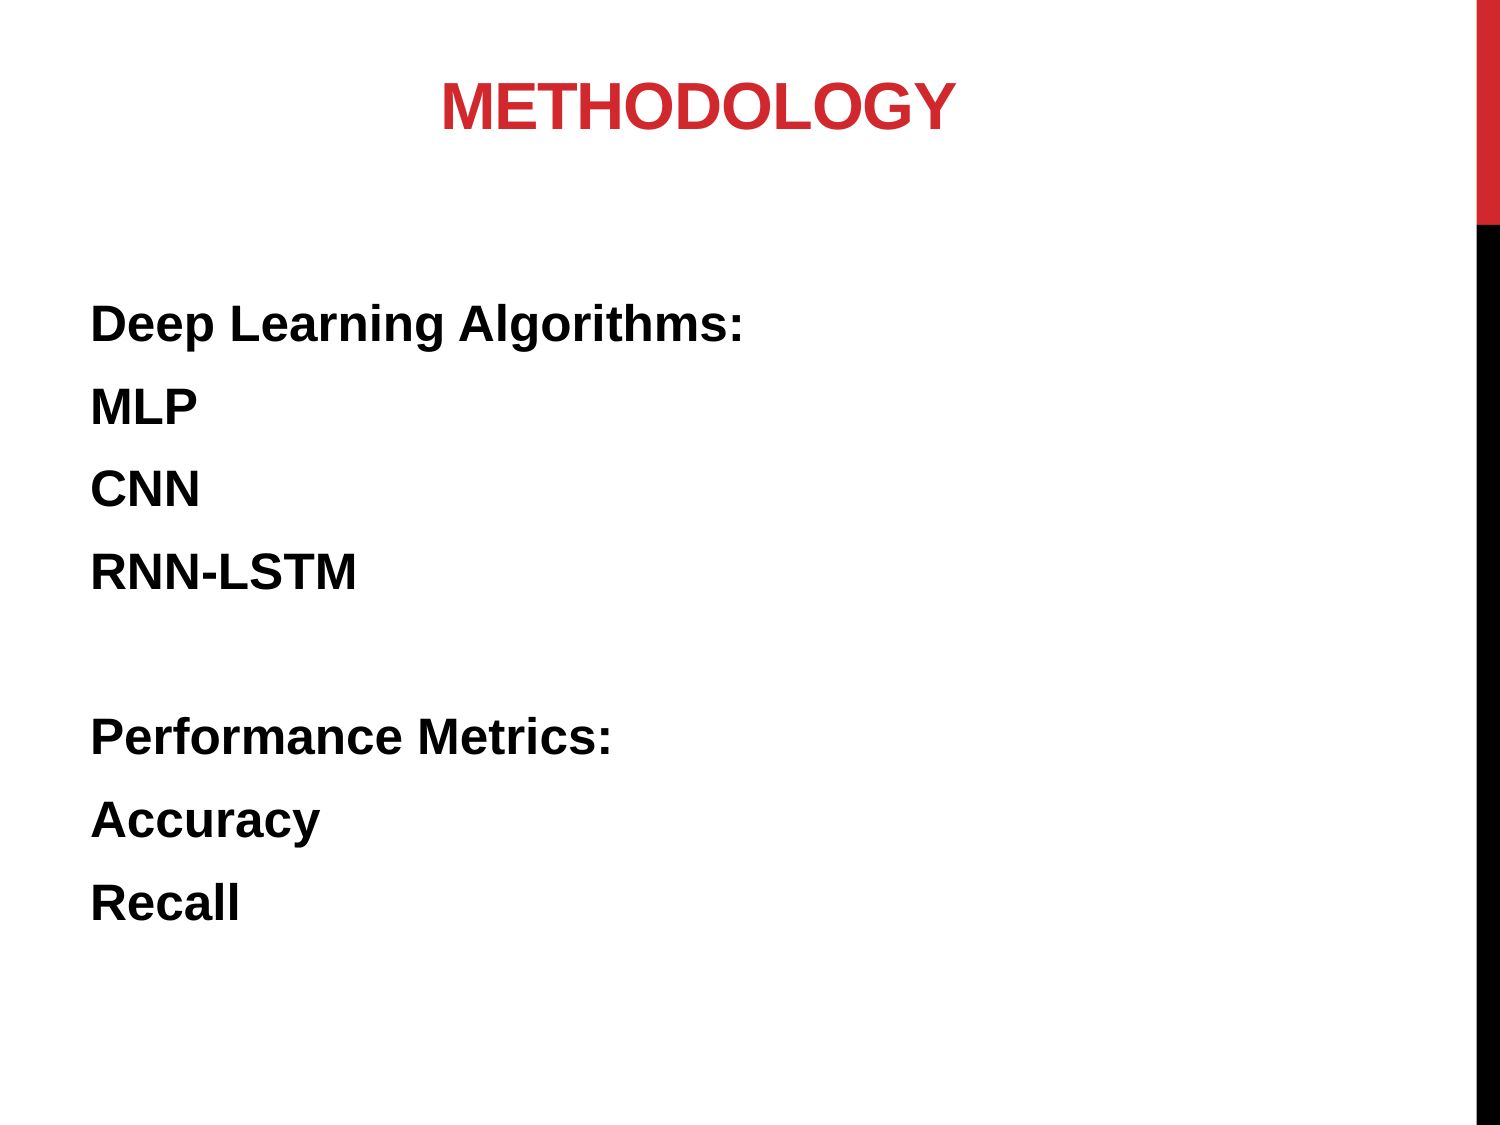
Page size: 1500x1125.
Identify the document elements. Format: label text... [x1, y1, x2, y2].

list Deep Learning Algorithms: MLP CNN RNN-LSTM Performance Metrics: Accuracy Recall [75, 200, 1325, 943]
title METHODOLOGY [425, 0, 1500, 150]
